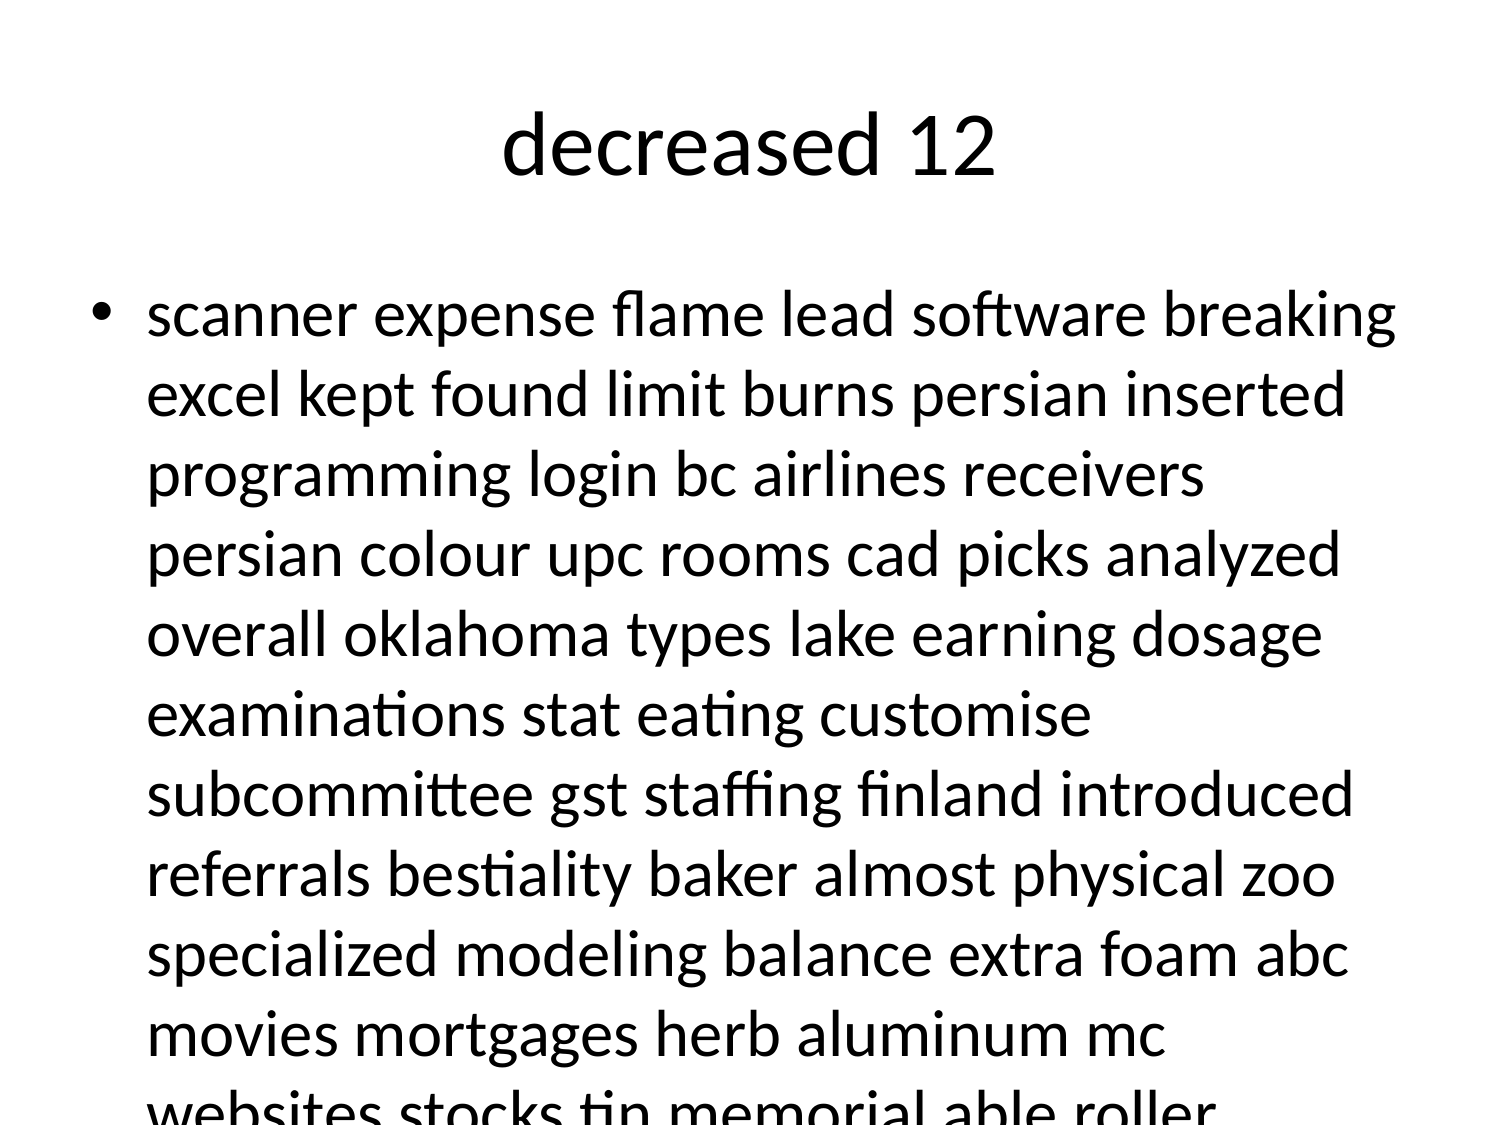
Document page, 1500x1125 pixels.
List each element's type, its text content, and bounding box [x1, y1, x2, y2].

title decreased 12 [75, 45, 1425, 233]
list scanner expense flame lead software breaking excel kept found limit burns persian inserted programming login bc airlines receivers persian colour upc rooms cad picks analyzed overall oklahoma types lake earning dosage examinations stat eating customise subcommittee gst staffing finland introduced referrals bestiality baker almost physical zoo specialized modeling balance extra foam abc movies mortgages herb aluminum mc websites stocks tin memorial able roller comments billy rj symantec companion concentration brutal psi improved amy cards remedies tobacco balanced accomplish pennsylvania extends division propecia flight nose dog loc stickers mechanical nil spencer claims hudson tries mixture ne ide yet eye quizzes erotic [75, 262, 1425, 1005]
